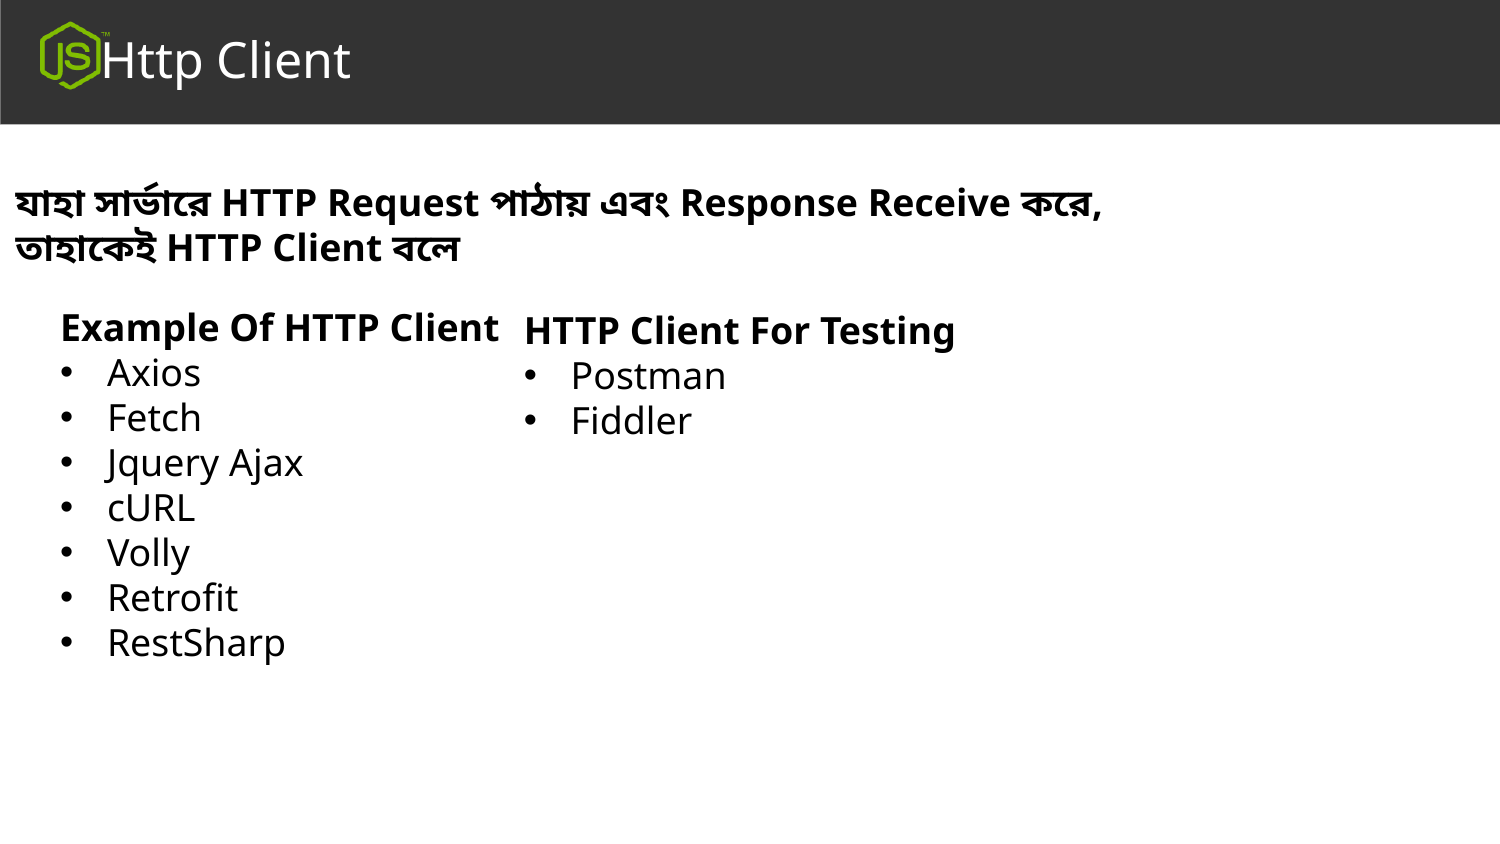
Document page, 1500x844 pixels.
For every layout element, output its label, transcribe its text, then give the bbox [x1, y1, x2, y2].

text_box HTTP Client For Testing Postman Fiddler [509, 299, 982, 540]
text_box যাহা সার্ভারে HTTP Request পাঠায় এবং Response Receive করে, তাহাকেই HTTP Client বলে [0, 171, 1128, 277]
text_box Example Of HTTP Client Axios Fetch Jquery Ajax cURL Volly Retrofit RestSharp [45, 296, 525, 762]
picture [0, 0, 1500, 844]
text_box Http Client [85, 21, 380, 96]
